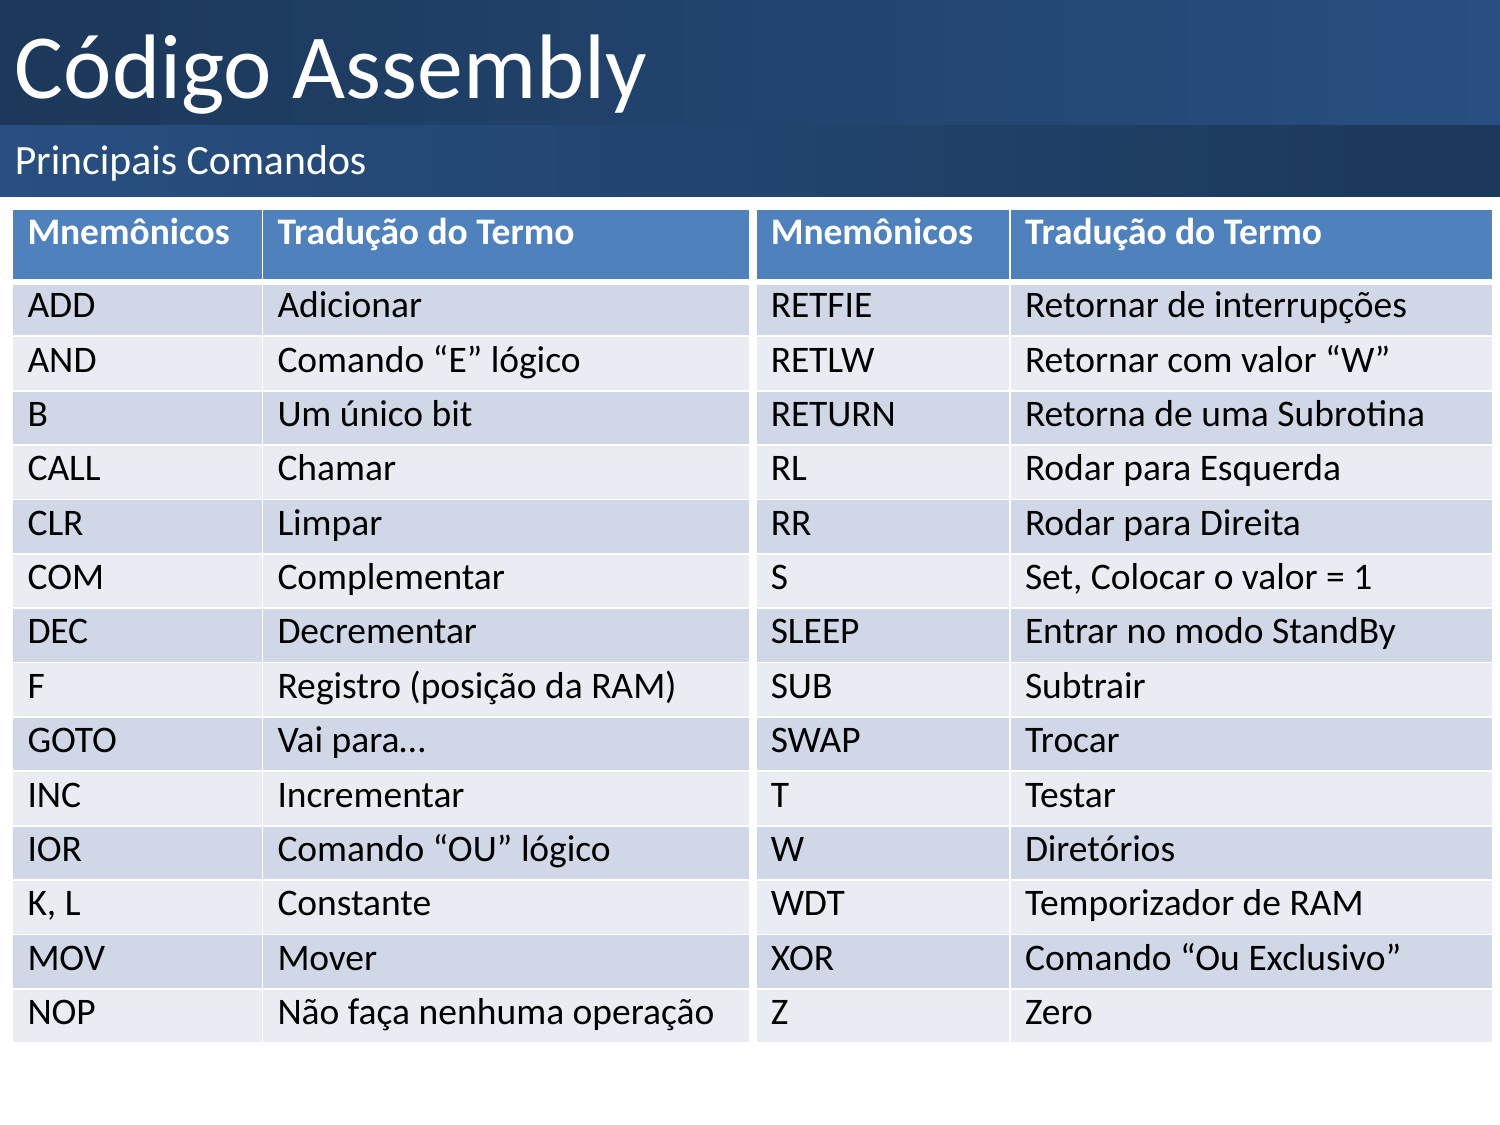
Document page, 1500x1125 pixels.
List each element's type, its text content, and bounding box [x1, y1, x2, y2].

table_cell RETFIE [757, 285, 1009, 335]
table_header Tradução do Termo [263, 210, 749, 279]
table_cell Set, Colocar o valor = 1 [1011, 555, 1492, 607]
table_header Mnemônicos [13, 210, 262, 279]
table_cell IOR [13, 827, 262, 879]
table_cell Rodar para Esquerda [1011, 446, 1492, 499]
table_cell B [13, 392, 262, 444]
table_cell Temporizador de RAM [1011, 881, 1492, 934]
table_cell ADD [13, 285, 262, 335]
table_cell WDT [757, 881, 1009, 934]
table_cell Limpar [263, 500, 749, 553]
table_cell SUB [757, 663, 1009, 716]
table_cell SLEEP [757, 609, 1009, 662]
table_cell Decrementar [263, 609, 749, 662]
table_header Tradução do Termo [1011, 210, 1492, 279]
table_cell Vai para… [263, 718, 749, 770]
table_cell Mover [263, 935, 749, 988]
table_cell RETURN [757, 392, 1009, 444]
table_cell INC [13, 772, 262, 825]
table_cell AND [13, 337, 262, 390]
table_cell Retorna de uma Subrotina [1011, 392, 1492, 444]
table_cell Entrar no modo StandBy [1011, 609, 1492, 662]
text_box Principais Comandos [0, 125, 1500, 197]
table_cell Complementar [263, 555, 749, 607]
table_cell MOV [13, 935, 262, 988]
table_cell Não faça nenhuma operação [263, 990, 749, 1042]
table_cell GOTO [13, 718, 262, 770]
table_cell Constante [263, 881, 749, 934]
table_cell Zero [1011, 990, 1492, 1042]
table_cell Diretórios [1011, 827, 1492, 879]
table_cell CALL [13, 446, 262, 499]
table_cell RETLW [757, 337, 1009, 390]
table_cell S [757, 555, 1009, 607]
table_cell F [13, 663, 262, 716]
table_cell Chamar [263, 446, 749, 499]
table_cell NOP [13, 990, 262, 1042]
table_cell T [757, 772, 1009, 825]
table_cell CLR [13, 500, 262, 553]
text_box Código Assembly [0, 0, 1500, 125]
table_cell Adicionar [263, 285, 749, 335]
table_cell Trocar [1011, 718, 1492, 770]
table_cell Um único bit [263, 392, 749, 444]
table_cell RL [757, 446, 1009, 499]
table_cell DEC [13, 609, 262, 662]
table_header Mnemônicos [757, 210, 1009, 279]
table_cell Comando “OU” lógico [263, 827, 749, 879]
table_cell SWAP [757, 718, 1009, 770]
table_cell Comando “Ou Exclusivo” [1011, 935, 1492, 988]
table_cell Subtrair [1011, 663, 1492, 716]
table_cell Testar [1011, 772, 1492, 825]
table_cell Registro (posição da RAM) [263, 663, 749, 716]
table_cell XOR [757, 935, 1009, 988]
table_cell RR [757, 500, 1009, 553]
table_cell Retornar de interrupções [1011, 285, 1492, 335]
table_cell Z [757, 990, 1009, 1042]
table_cell Retornar com valor “W” [1011, 337, 1492, 390]
table_cell Rodar para Direita [1011, 500, 1492, 553]
table_cell W [757, 827, 1009, 879]
table_cell Incrementar [263, 772, 749, 825]
table_cell Comando “E” lógico [263, 337, 749, 390]
table_cell COM [13, 555, 262, 607]
table_cell K, L [13, 881, 262, 934]
